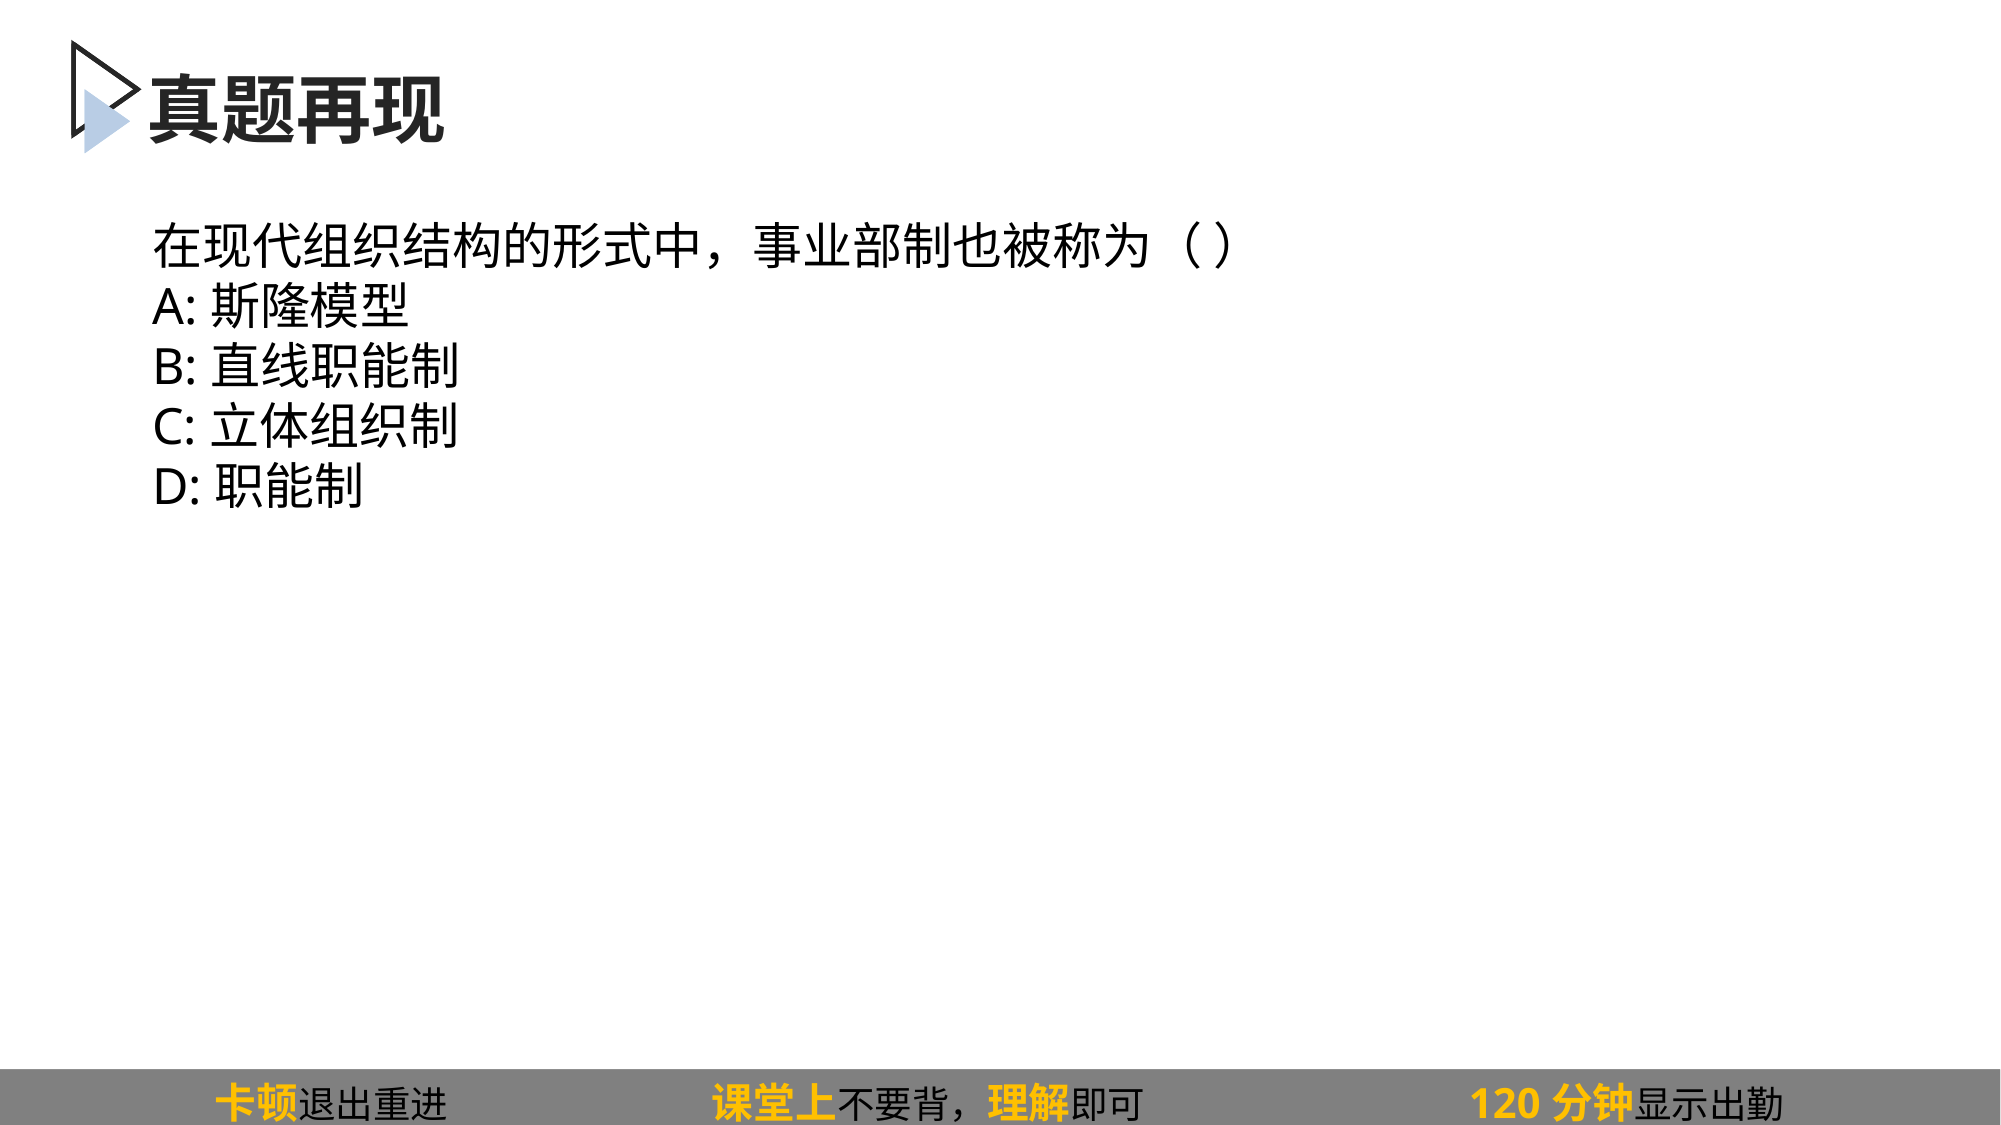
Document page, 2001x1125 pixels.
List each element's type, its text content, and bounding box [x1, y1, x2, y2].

title 真题再现 [146, 62, 1947, 203]
list 在现代组织结构的形式中，事业部制也被称为（ ） A:斯隆模型 B:直线职能制 C:立体组织制 D:职能制 [137, 206, 1782, 1014]
